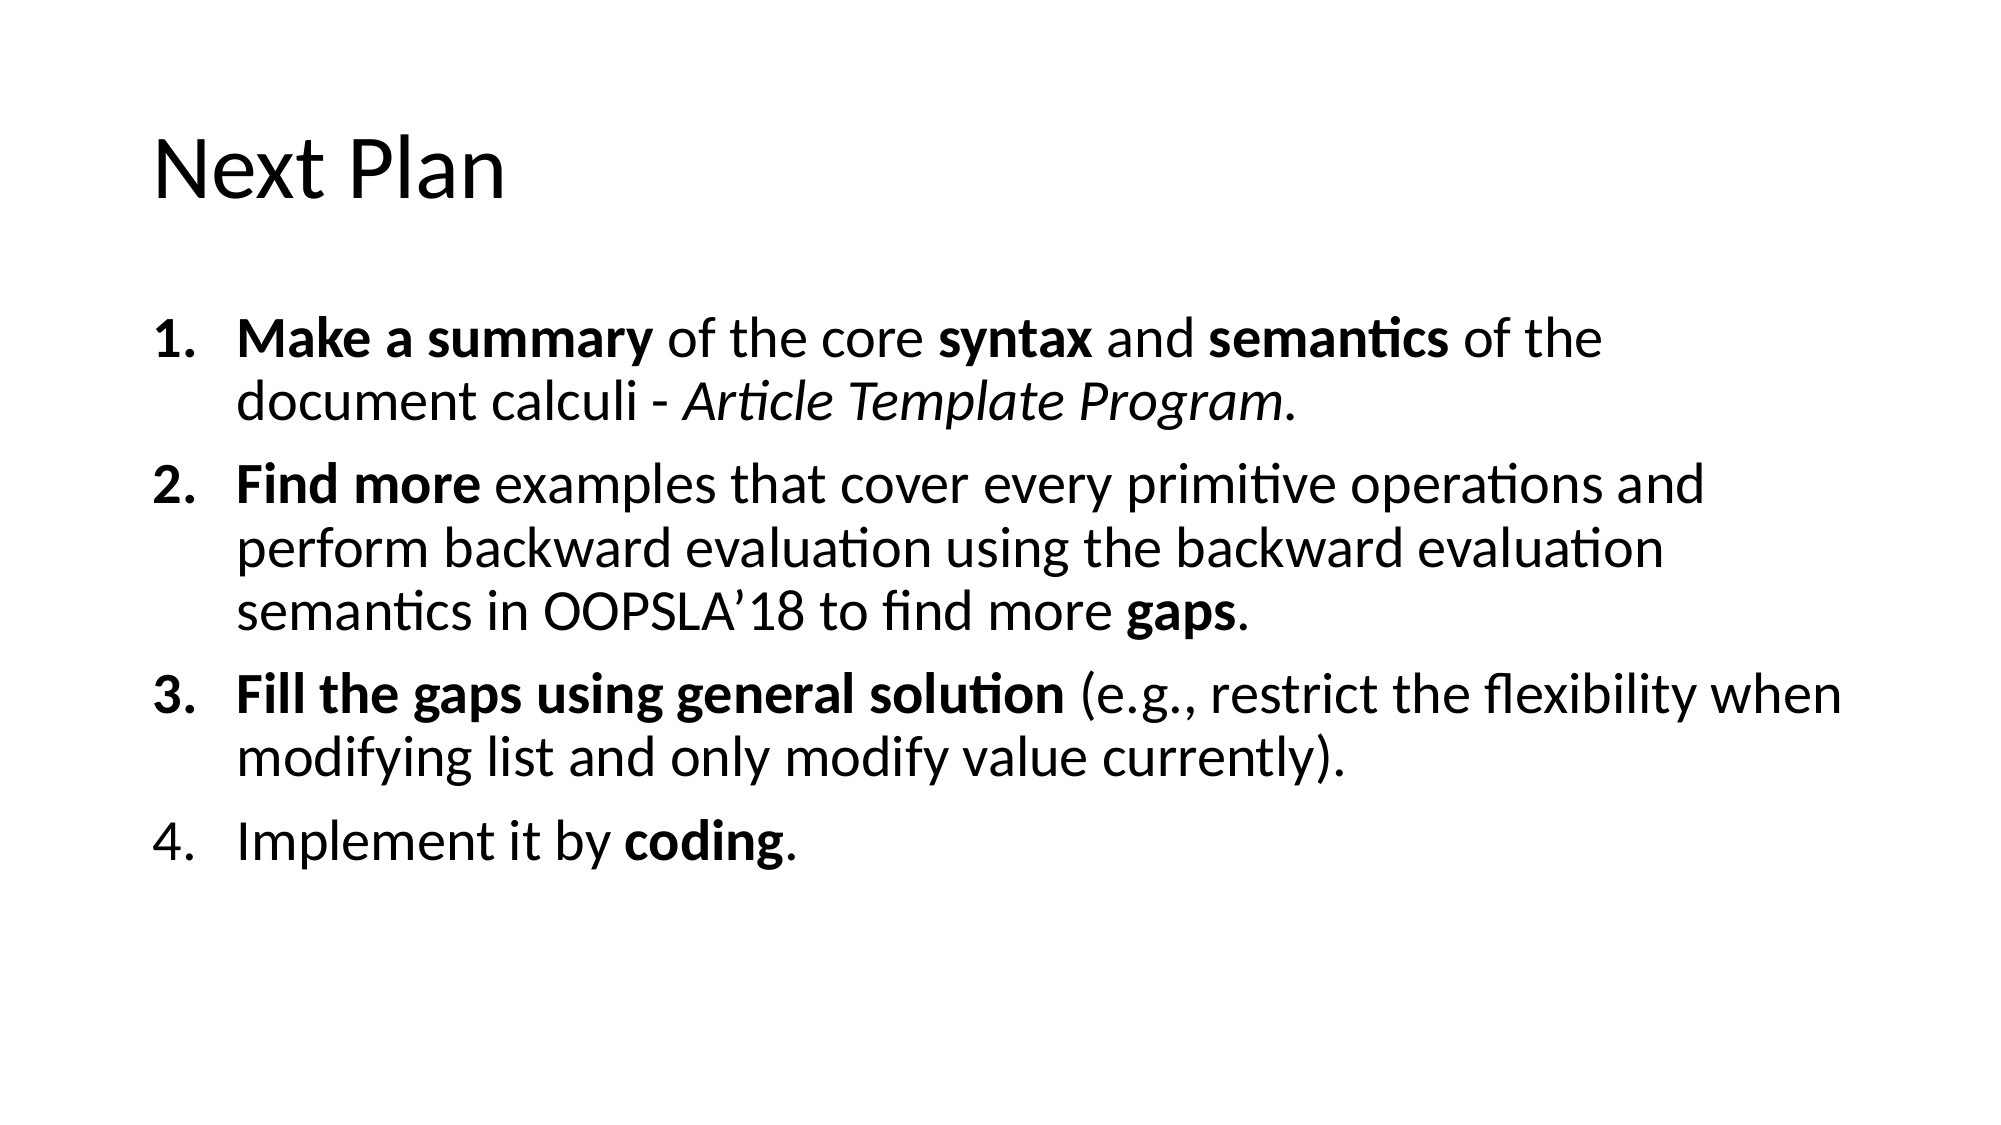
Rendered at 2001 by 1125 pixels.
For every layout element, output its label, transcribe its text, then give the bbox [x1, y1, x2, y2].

title Next Plan [137, 59, 1863, 278]
list Make a summary of the core syntax and semantics of the document calculi - Article Template Program. Find more examples that cover every primitive operations and perform backward evaluation using the backward evaluation semantics in OOPSLA’18 to find more gaps. Fill the gaps using general solution (e.g., restrict the flexibility when modifying list and only modify value currently). Implement it by coding. [137, 299, 1863, 1014]
